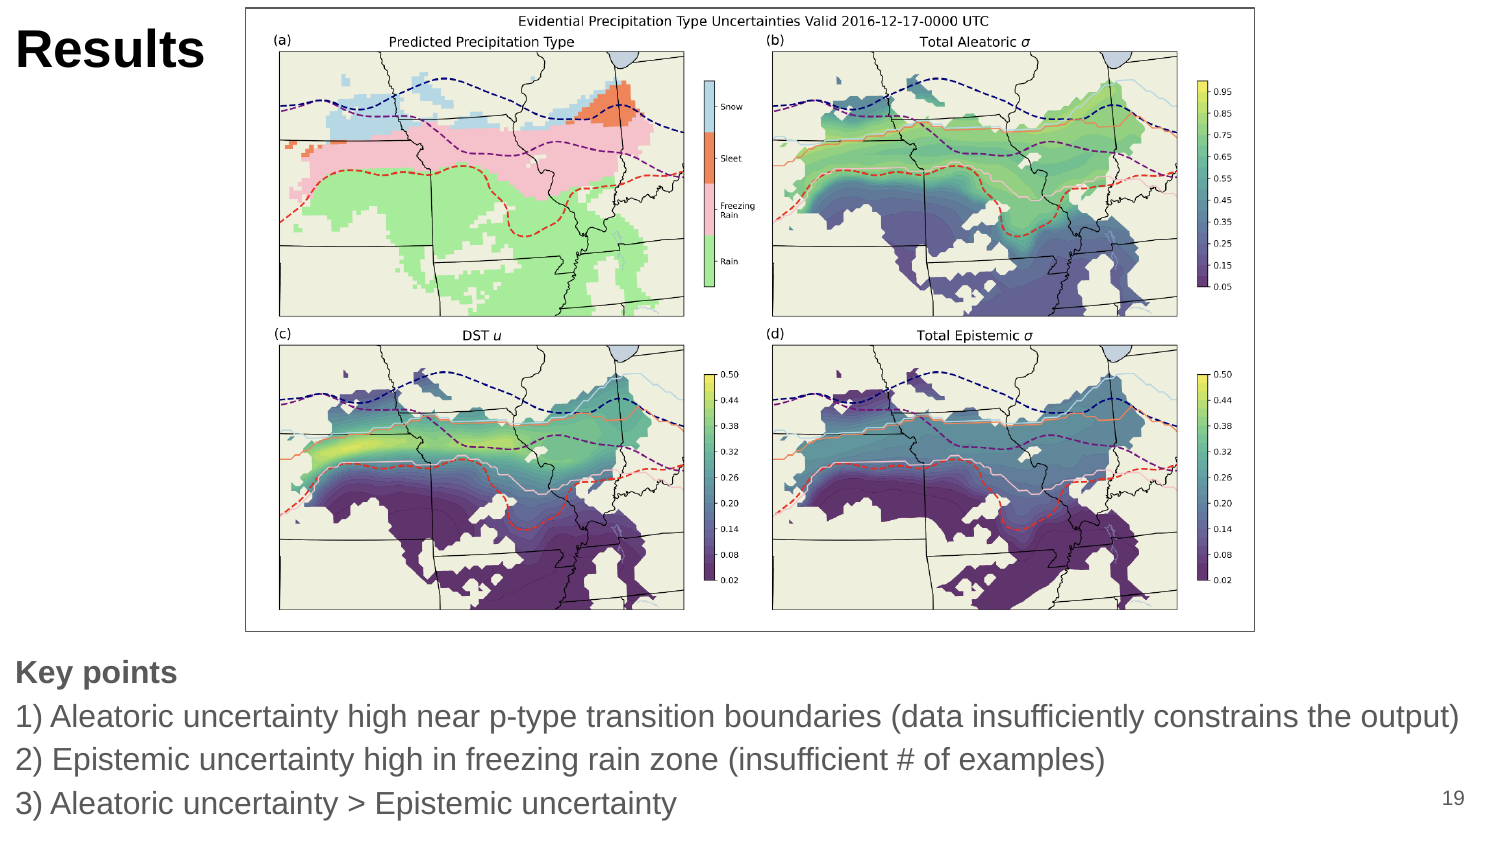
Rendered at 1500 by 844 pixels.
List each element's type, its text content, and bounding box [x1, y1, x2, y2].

list Key points 1) Aleatoric uncertainty high near p-type transition boundaries (data insufficiently constrains the output) 2) Epistemic uncertainty high in freezing rain zone (insufficient # of examples) 3) Aleatoric uncertainty > Epistemic uncertainty [0, 630, 1500, 844]
title Results [0, 0, 1398, 94]
slide_number 19 [1389, 764, 1480, 830]
picture [245, 8, 1255, 631]
